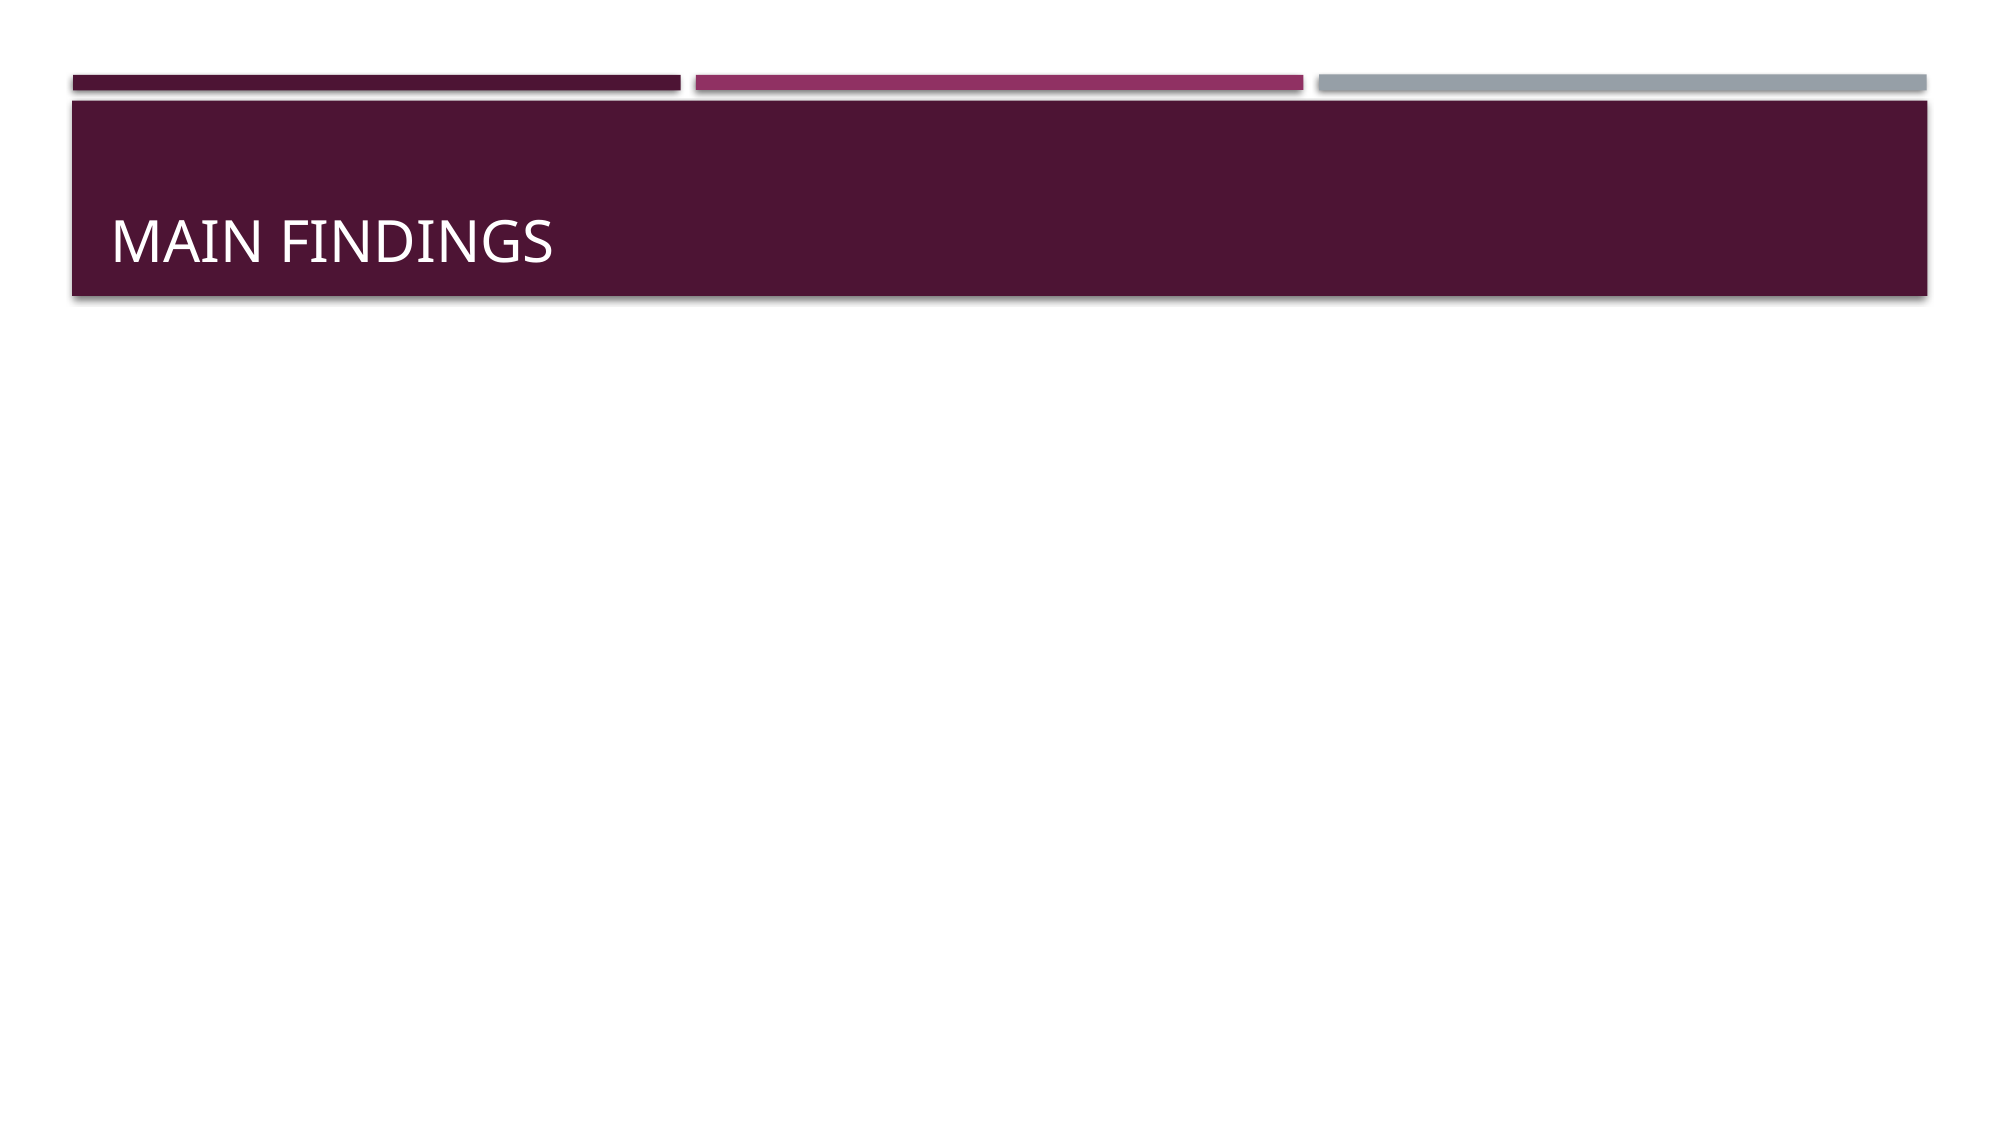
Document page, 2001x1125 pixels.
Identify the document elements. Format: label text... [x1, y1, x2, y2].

title Main findings [95, 115, 1905, 282]
